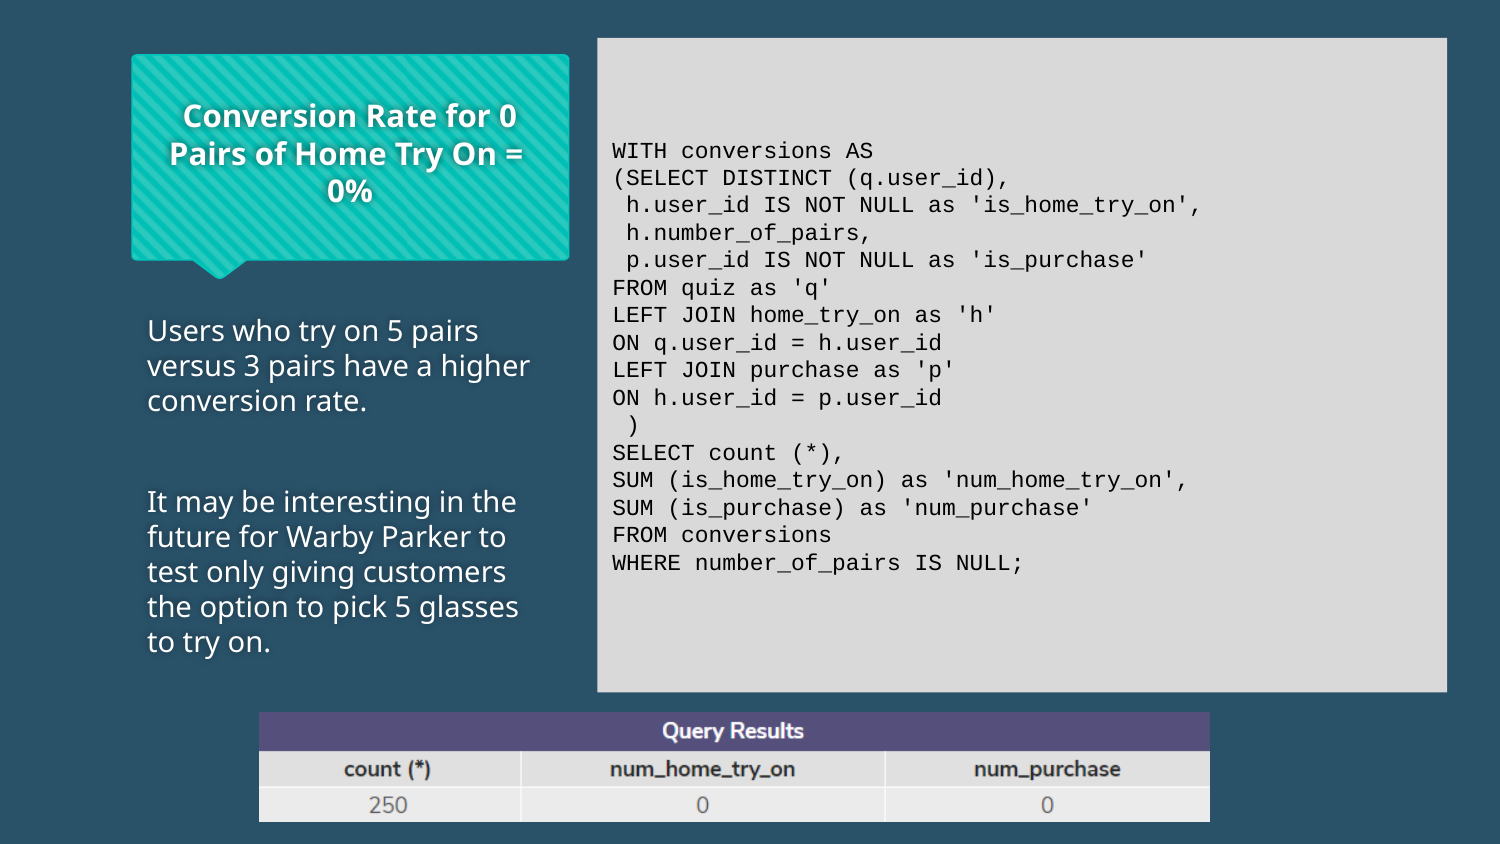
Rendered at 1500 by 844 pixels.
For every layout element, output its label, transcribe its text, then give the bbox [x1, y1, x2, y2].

text_box WITH conversions AS (SELECT DISTINCT (q.user_id), h.user_id IS NOT NULL as 'is_home_try_on', h.number_of_pairs, p.user_id IS NOT NULL as 'is_purchase' FROM quiz as 'q' LEFT JOIN home_try_on as 'h' ON q.user_id = h.user_id LEFT JOIN purchase as 'p' ON h.user_id = p.user_id ) SELECT count (*), SUM (is_home_try_on) as 'num_home_try_on', SUM (is_purchase) as 'num_purchase' FROM conversions WHERE number_of_pairs IS NULL; [597, 37, 1448, 693]
picture [259, 712, 1211, 822]
title Conversion Rate for 0 Pairs of Home Try On = 0% [132, 54, 569, 254]
list Users who try on 5 pairs versus 3 pairs have a higher conversion rate. It may be interesting in the future for Warby Parker to test only giving customers the option to pick 5 glasses to try on. [132, 278, 569, 693]
